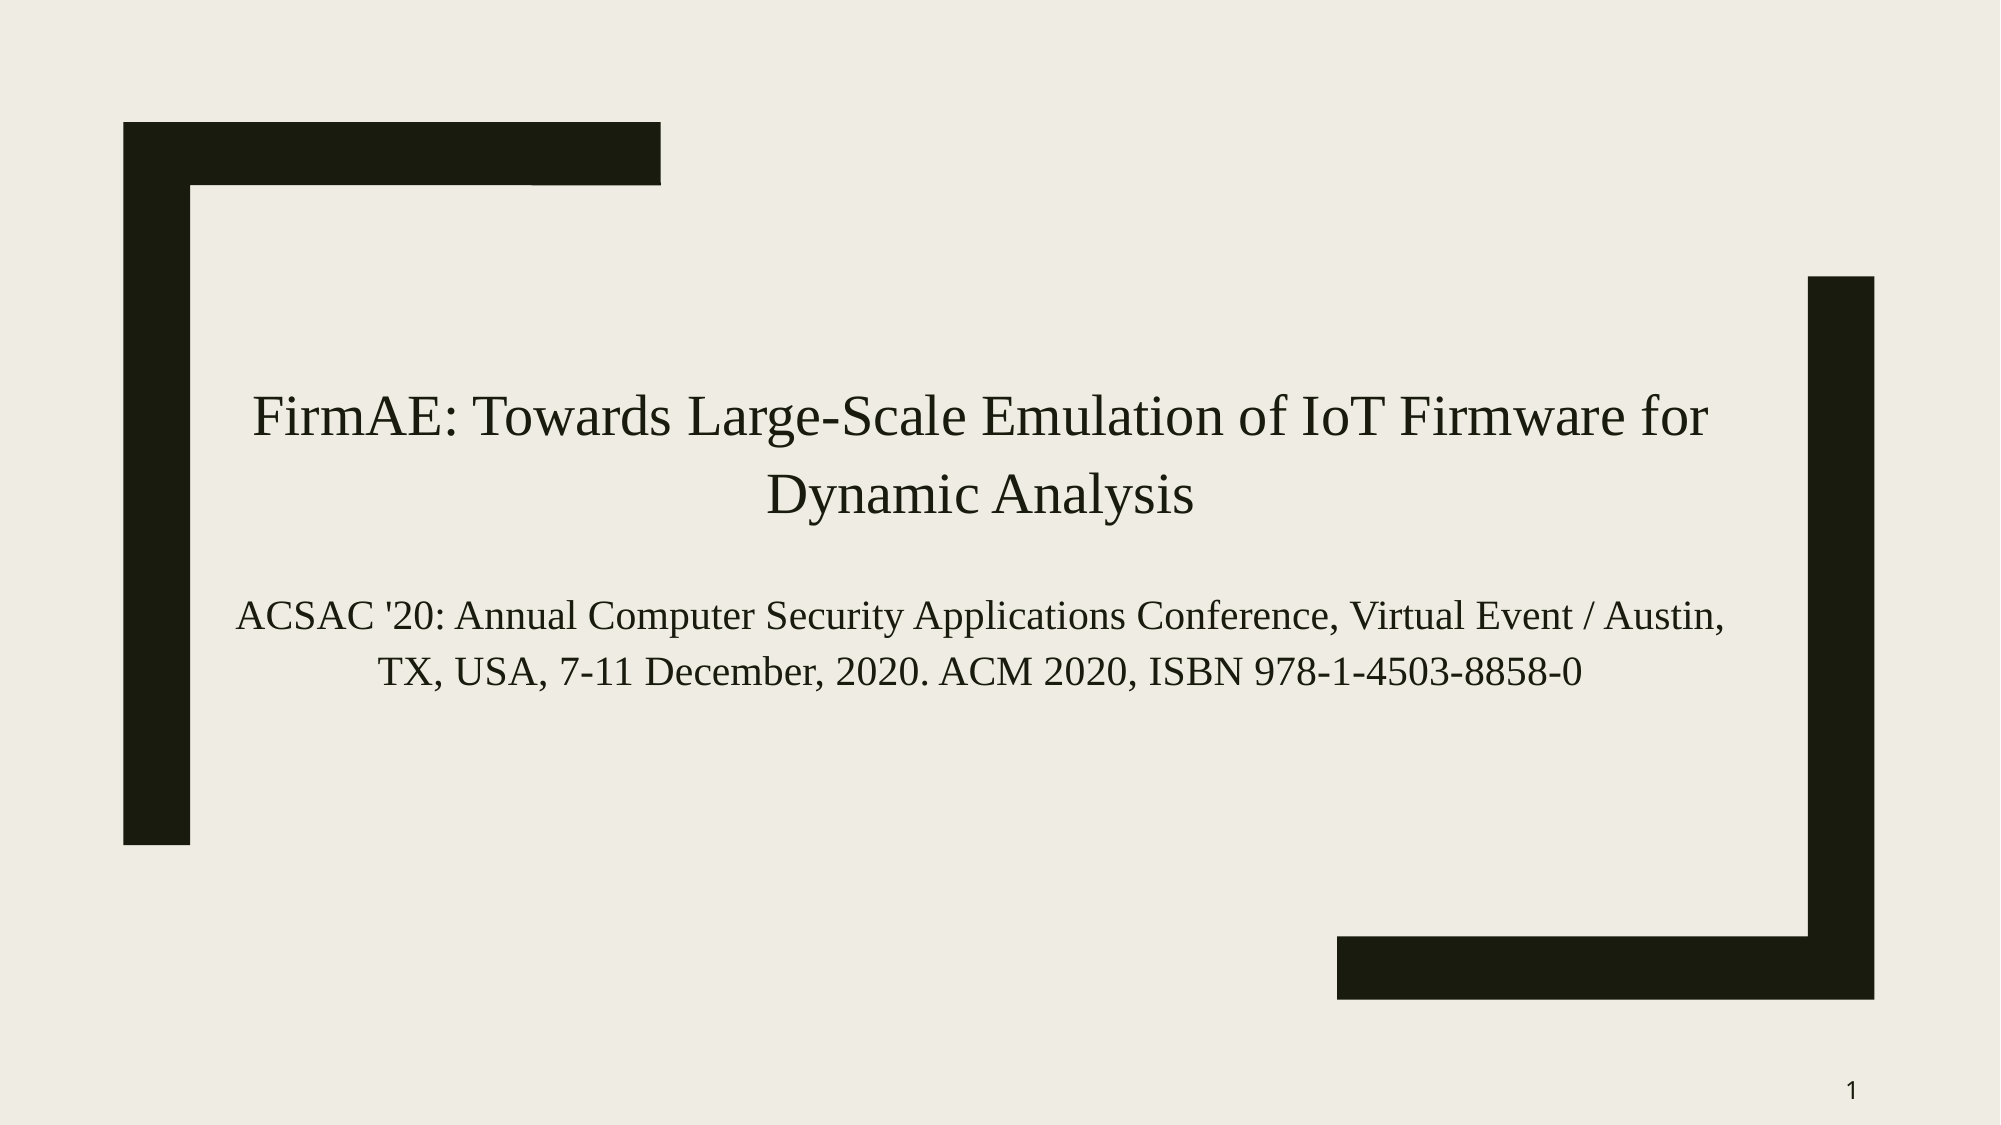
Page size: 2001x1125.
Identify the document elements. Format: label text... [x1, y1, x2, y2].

slide_number 1 [1612, 1058, 1875, 1125]
subtitle FirmAE: Towards Large-Scale Emulation of IoT Firmware for Dynamic Analysis ACSAC '20: Annual Computer Security Applications Conference, Virtual Event / Austin, TX, USA, 7-11 December, 2020. ACM 2020, ISBN 978-1-4503-8858-0 [210, 361, 1752, 734]
